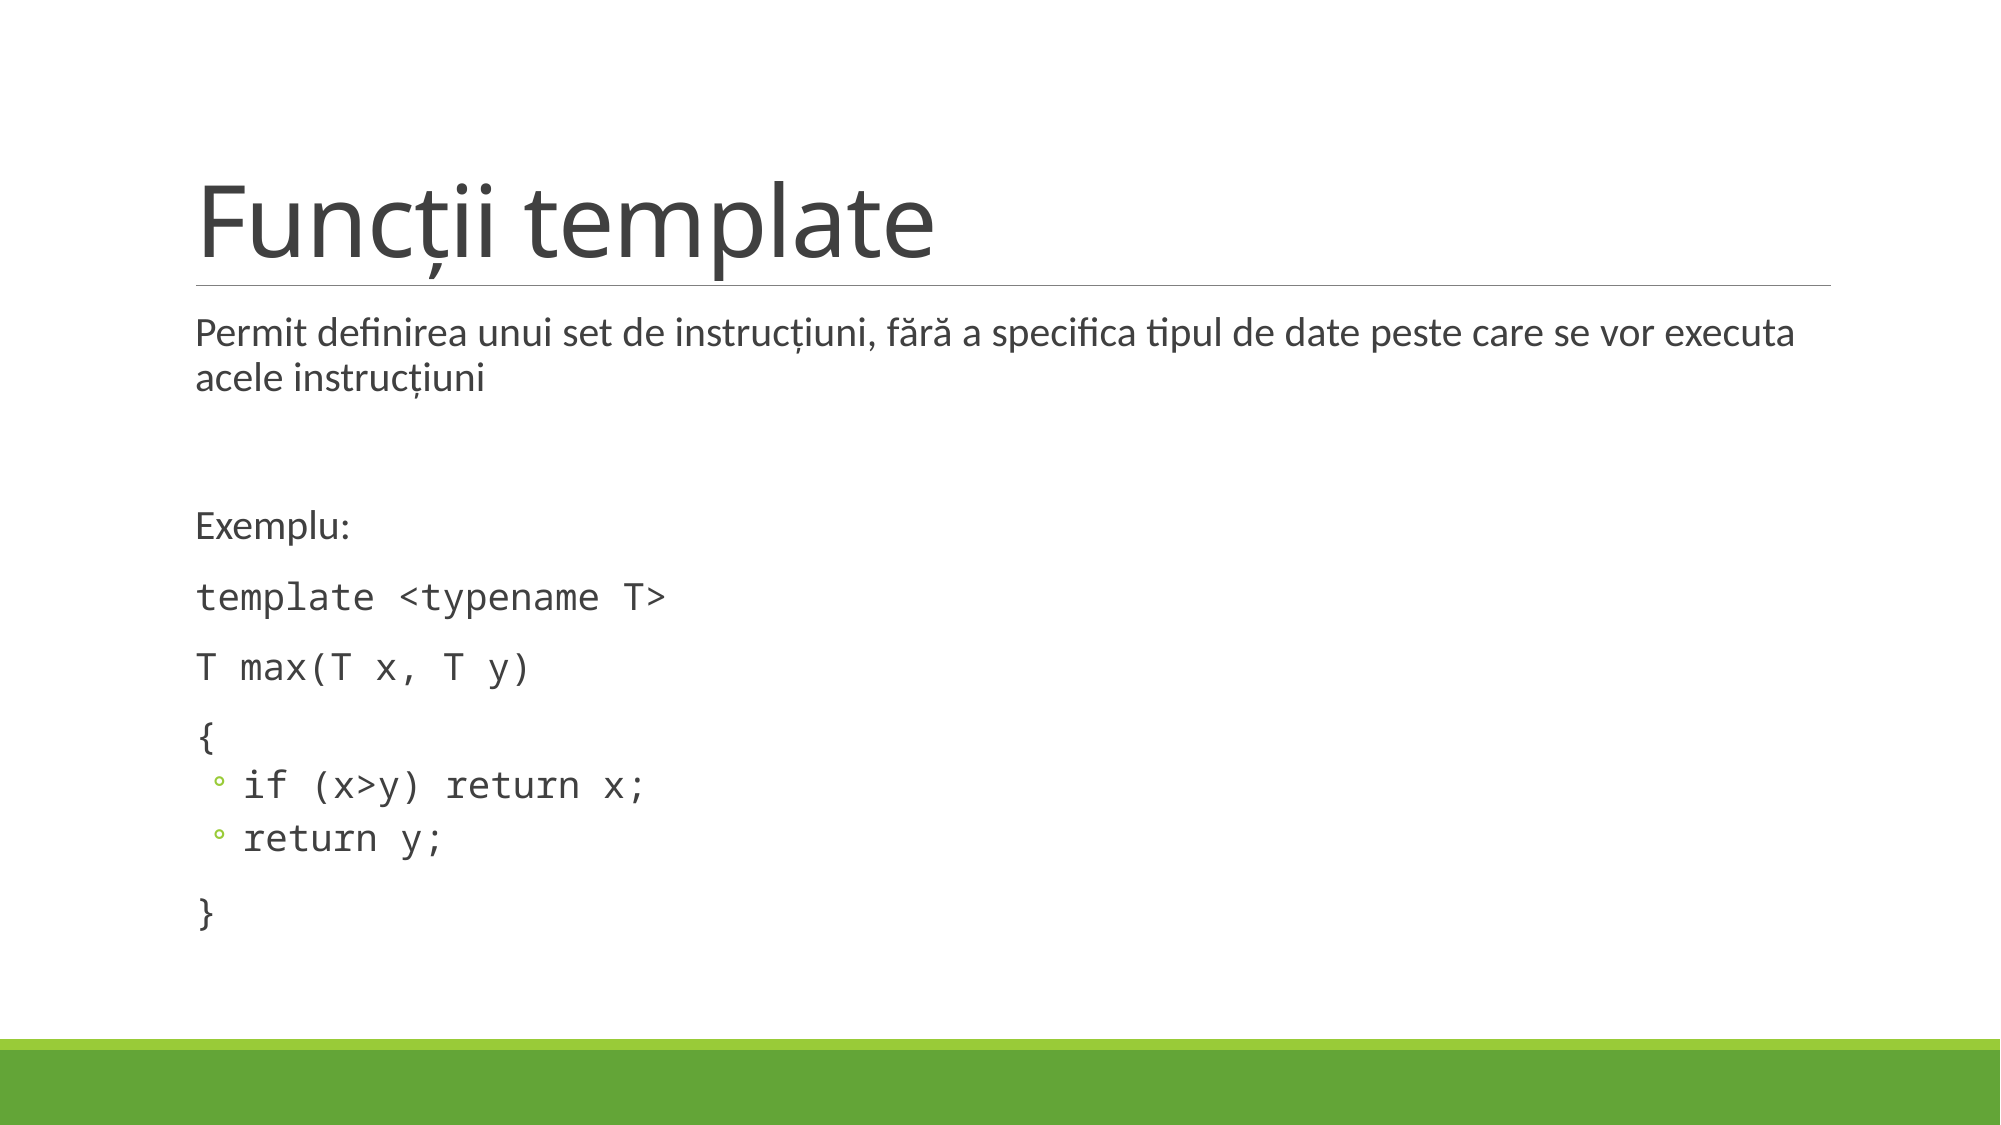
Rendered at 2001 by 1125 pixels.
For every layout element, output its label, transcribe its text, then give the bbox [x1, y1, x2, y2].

title Funcții template [180, 47, 1830, 285]
list Permit definirea unui set de instrucțiuni, fără a specifica tipul de date peste care se vor executa acele instrucțiuni Exemplu: template <typename T> T max(T x, T y) { if (x>y) return x; return y; } [180, 302, 1830, 963]
